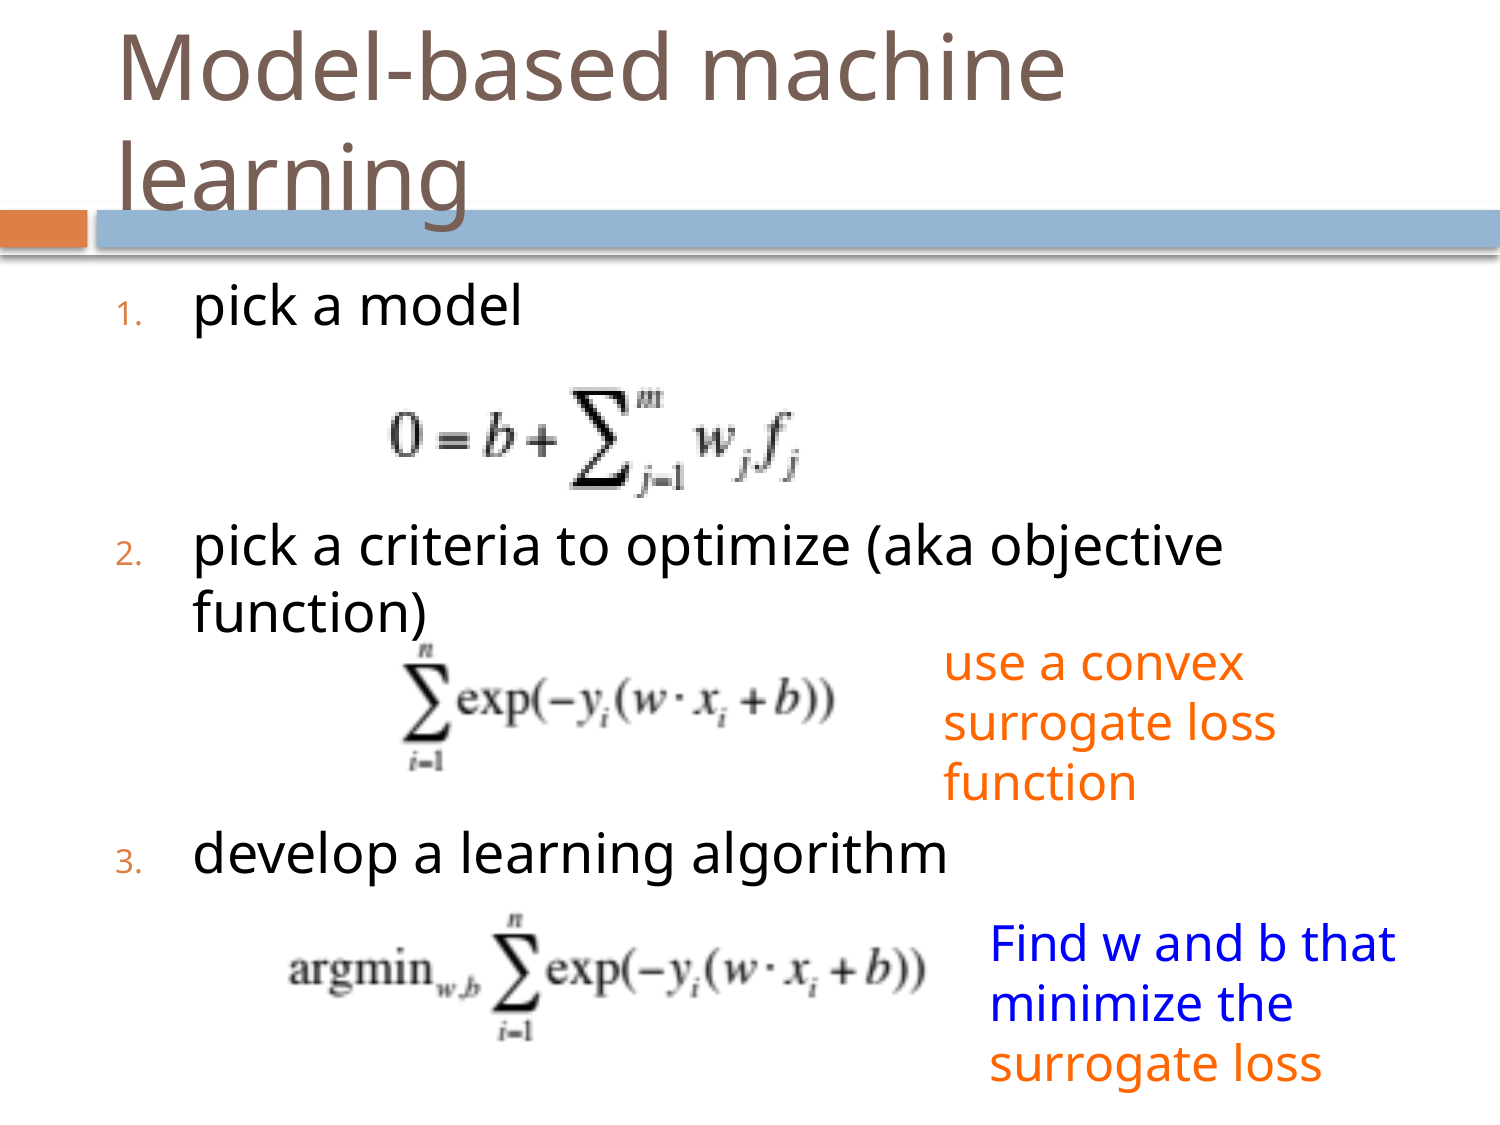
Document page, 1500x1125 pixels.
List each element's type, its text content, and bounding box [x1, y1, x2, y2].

text_box use a convex surrogate loss function [928, 622, 1438, 818]
title Model-based machine learning [100, 37, 1438, 200]
list pick a model pick a criteria to optimize (aka objective function) develop a learning algorithm [100, 262, 1438, 893]
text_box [394, 622, 842, 776]
text_box Find w and b that minimize the surrogate loss [974, 904, 1438, 1100]
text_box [282, 892, 929, 1046]
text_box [384, 367, 812, 503]
